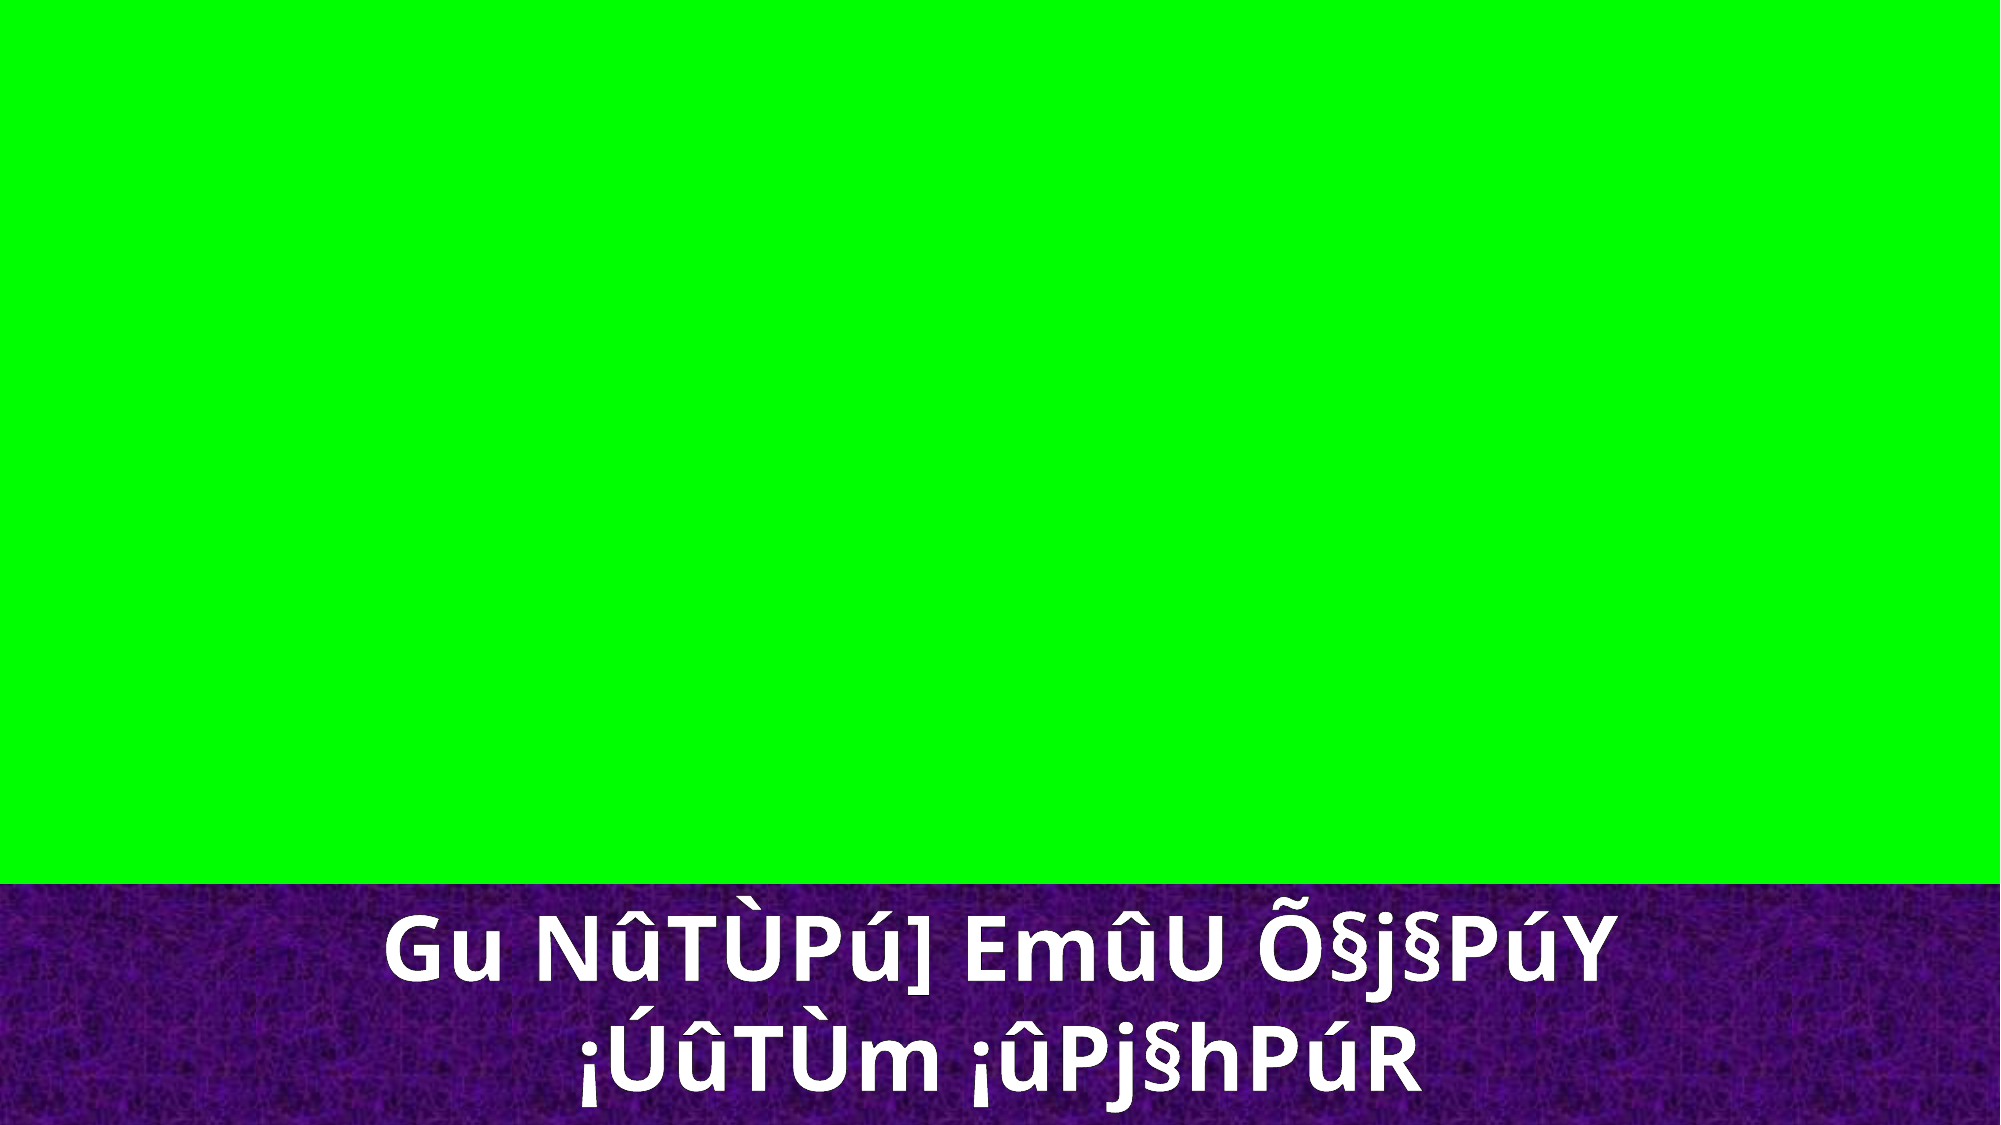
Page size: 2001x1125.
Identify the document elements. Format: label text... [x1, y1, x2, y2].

text_box Gu NûTÙPú] EmûU Õ§j§PúY ¡ÚûTÙm ¡ûPj§hPúR [255, 882, 1745, 1117]
text_box [0, 884, 2000, 1125]
